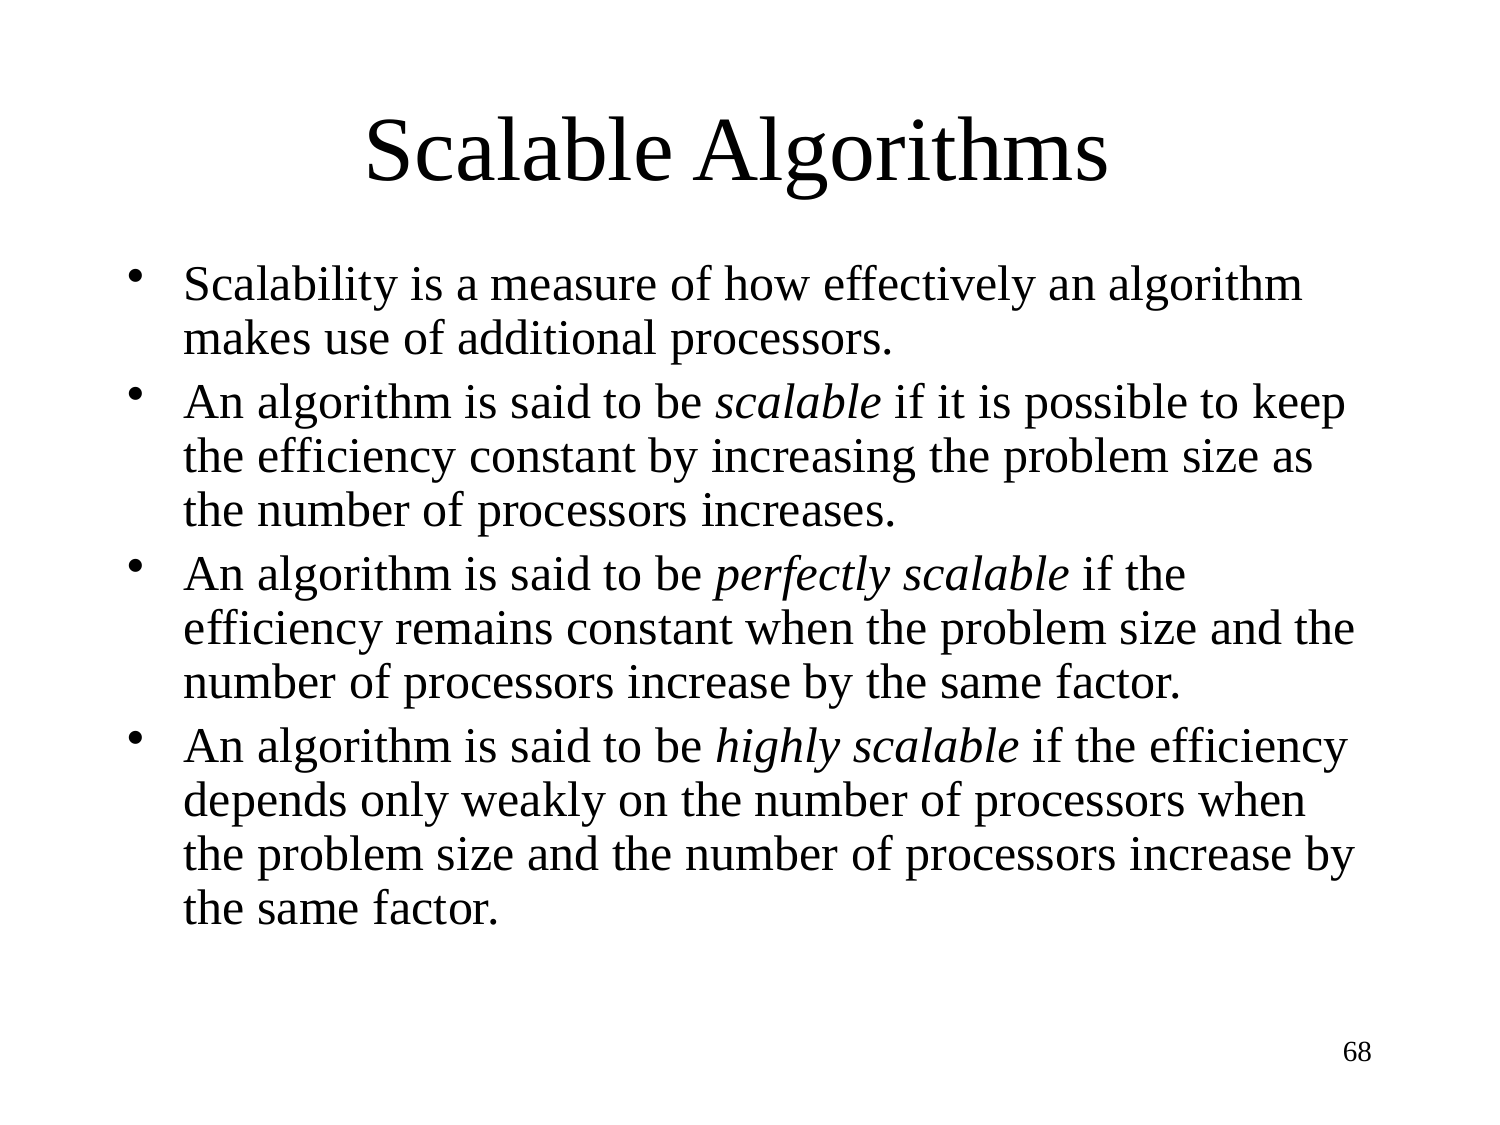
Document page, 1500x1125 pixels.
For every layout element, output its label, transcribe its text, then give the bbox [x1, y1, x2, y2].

slide_number 68 [1074, 1024, 1388, 1101]
list Scalability is a measure of how effectively an algorithm makes use of additional processors. An algorithm is said to be scalable if it is possible to keep the efficiency constant by increasing the problem size as the number of processors increases. An algorithm is said to be perfectly scalable if the efficiency remains constant when the problem size and the number of processors increase by the same factor. An algorithm is said to be highly scalable if the efficiency depends only weakly on the number of processors when the problem size and the number of processors increase by the same factor. [112, 249, 1388, 925]
title Scalable Algorithms [99, 50, 1375, 238]
